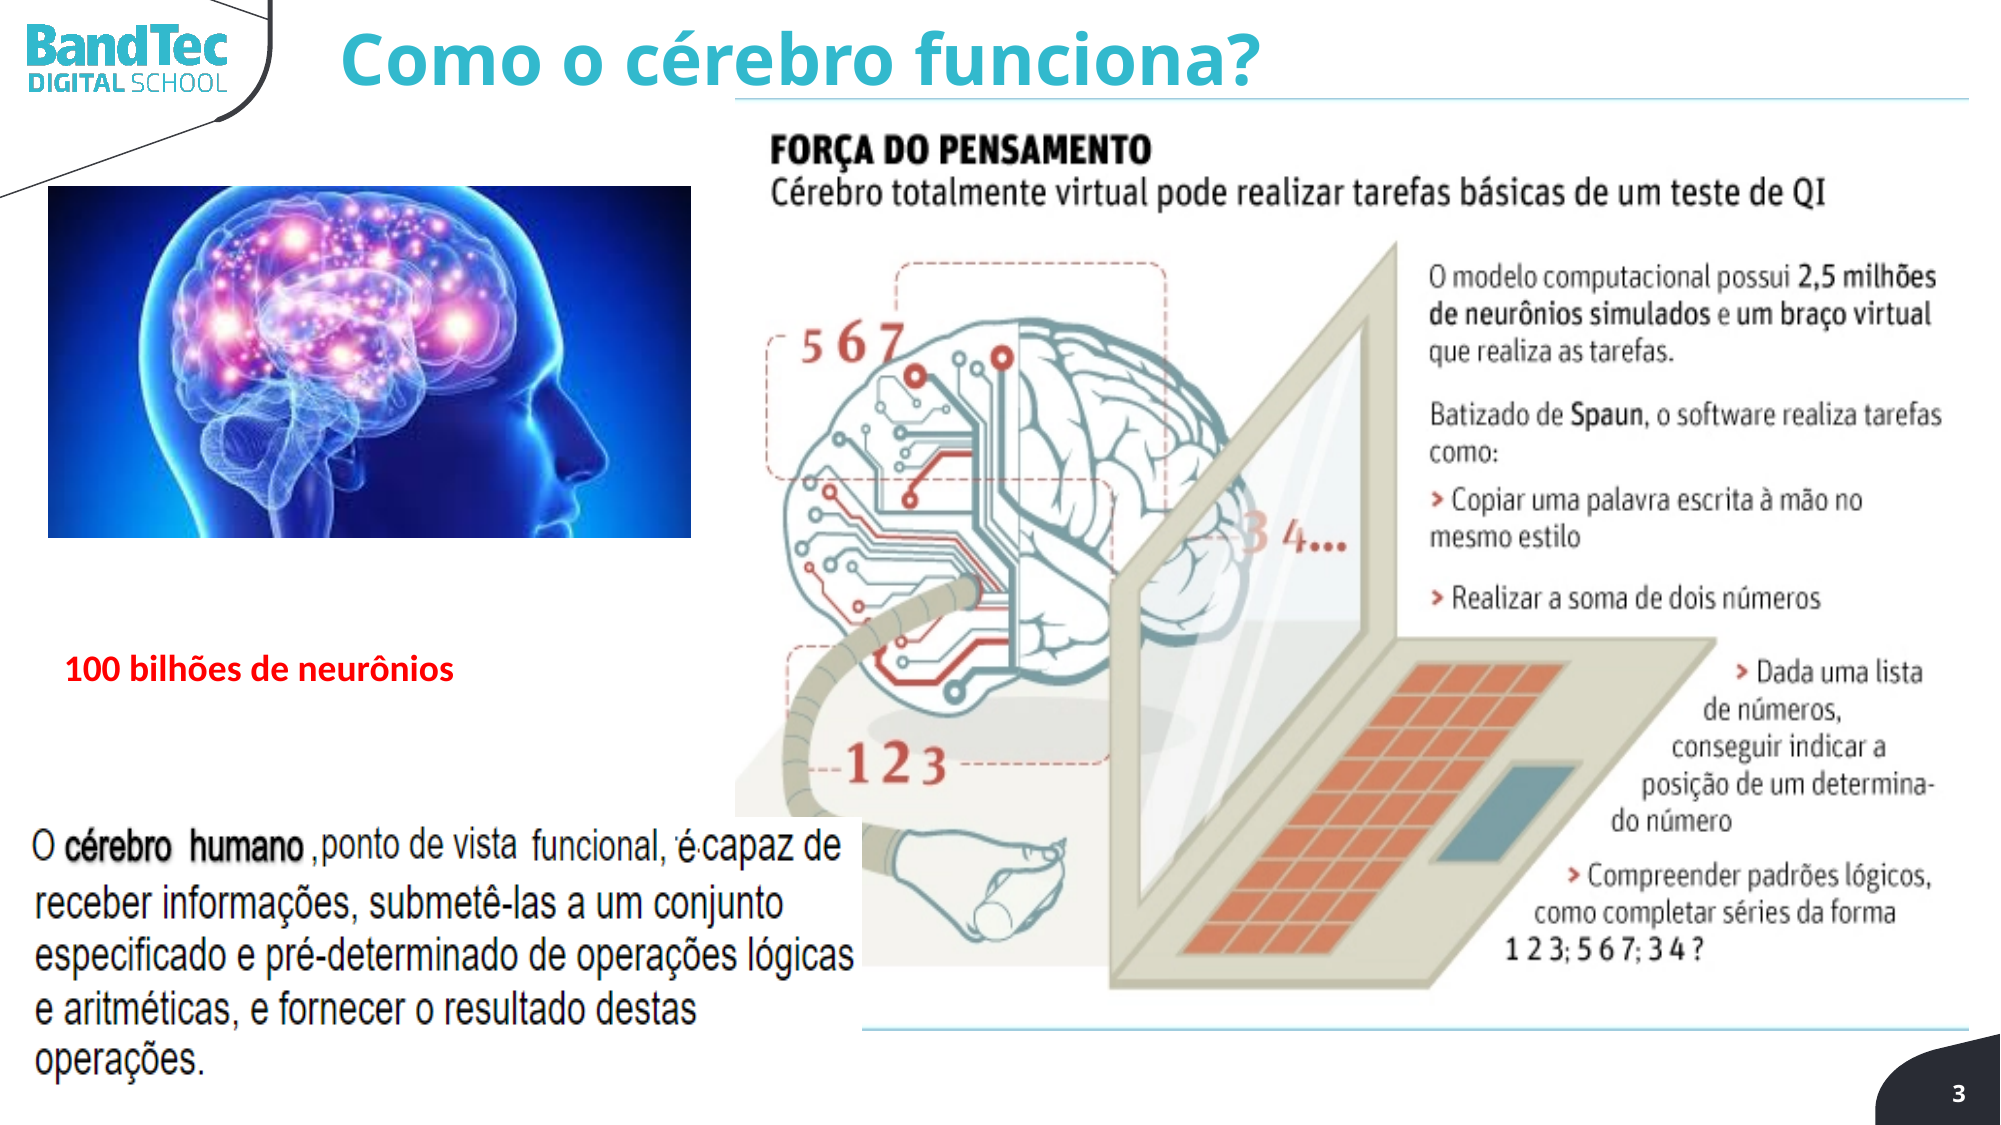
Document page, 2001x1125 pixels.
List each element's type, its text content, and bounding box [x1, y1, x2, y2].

picture [27, 24, 227, 99]
slide_number ‹#› [1875, 1076, 1969, 1109]
text_box 100 bilhões de neurônios [48, 636, 729, 742]
picture [24, 98, 1970, 1093]
picture [48, 186, 691, 539]
list Como o cérebro funciona? [325, 16, 1930, 130]
